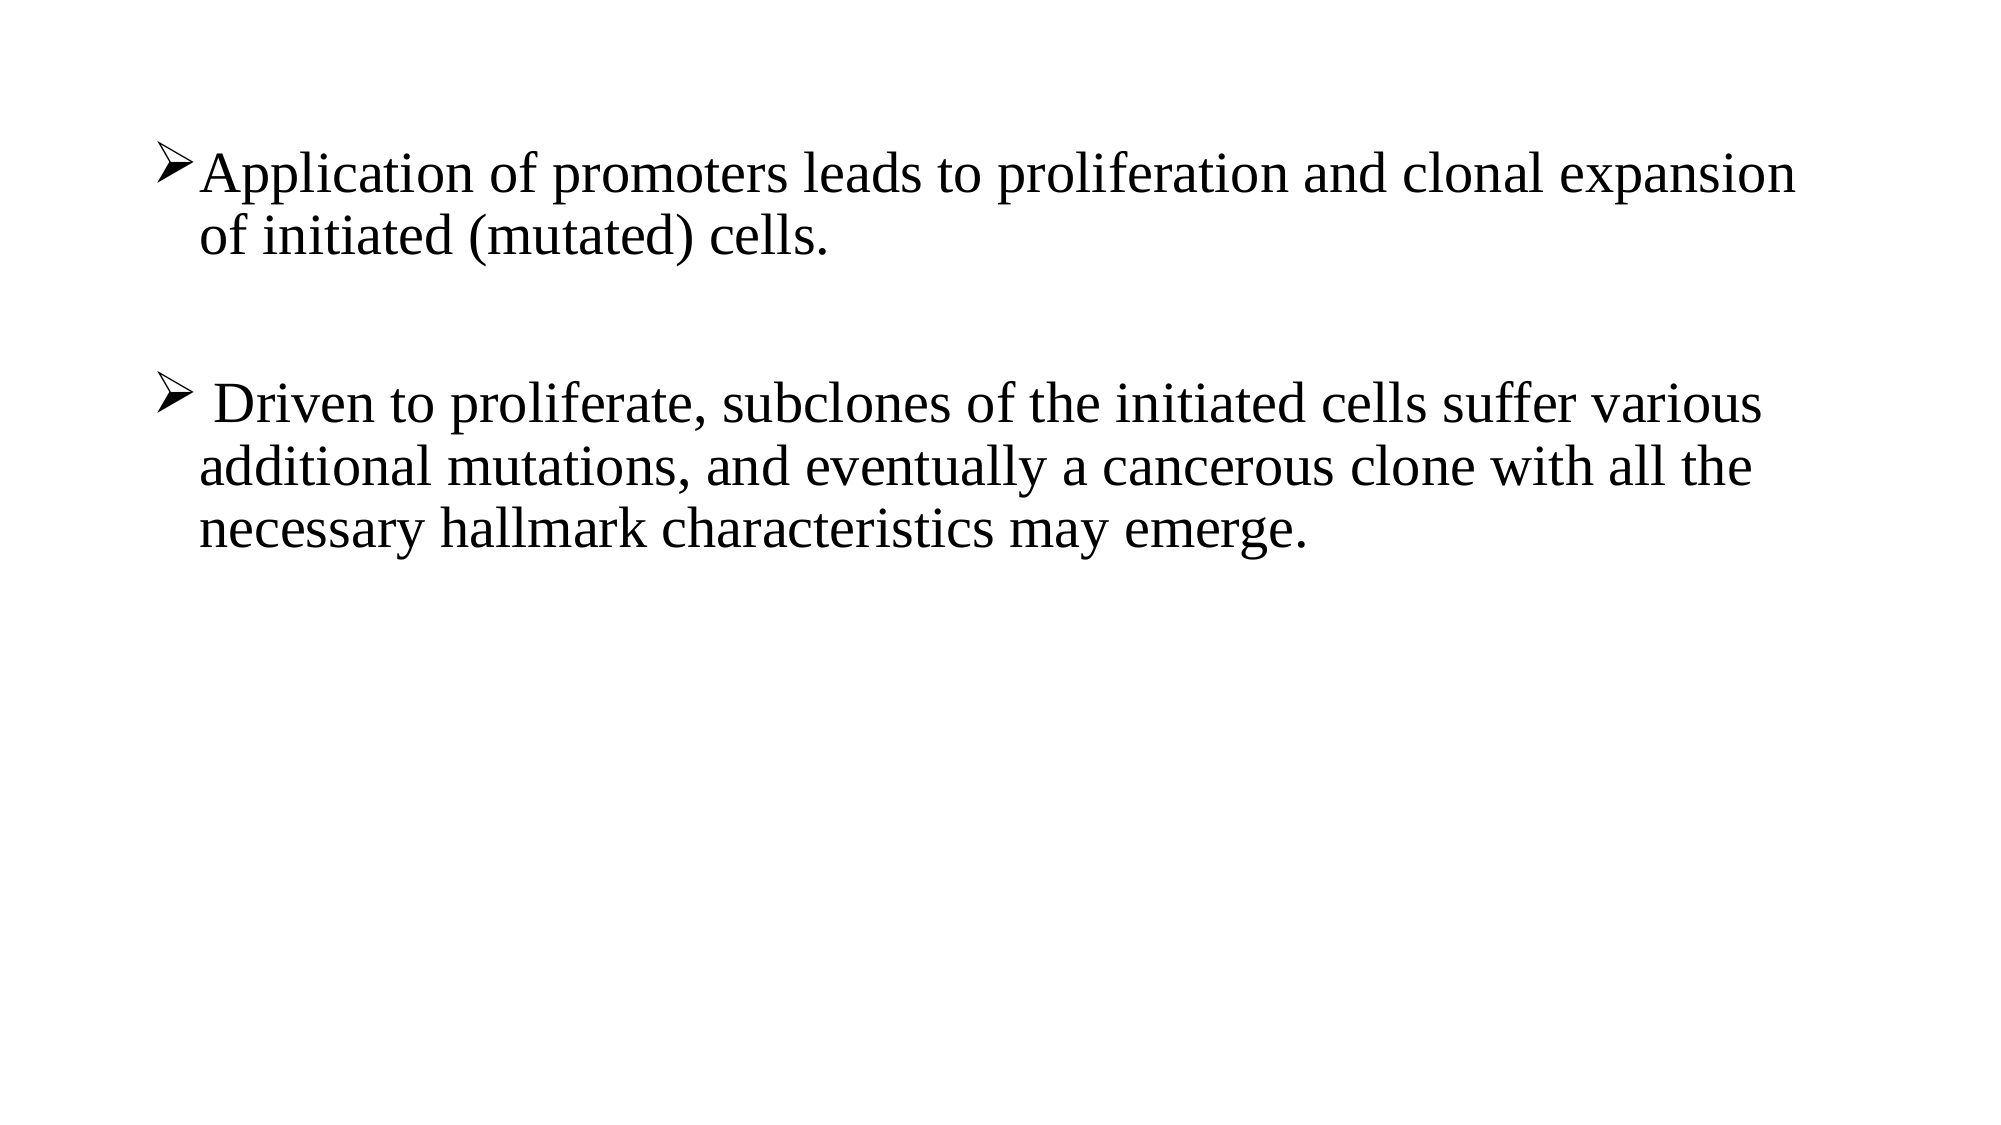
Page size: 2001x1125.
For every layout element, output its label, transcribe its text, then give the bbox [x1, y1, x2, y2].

list Application of promoters leads to proliferation and clonal expansion of initiated (mutated) cells. Driven to proliferate, subclones of the initiated cells suffer various additional mutations, and eventually a cancerous clone with all the necessary hallmark characteristics may emerge. [137, 134, 1863, 1014]
